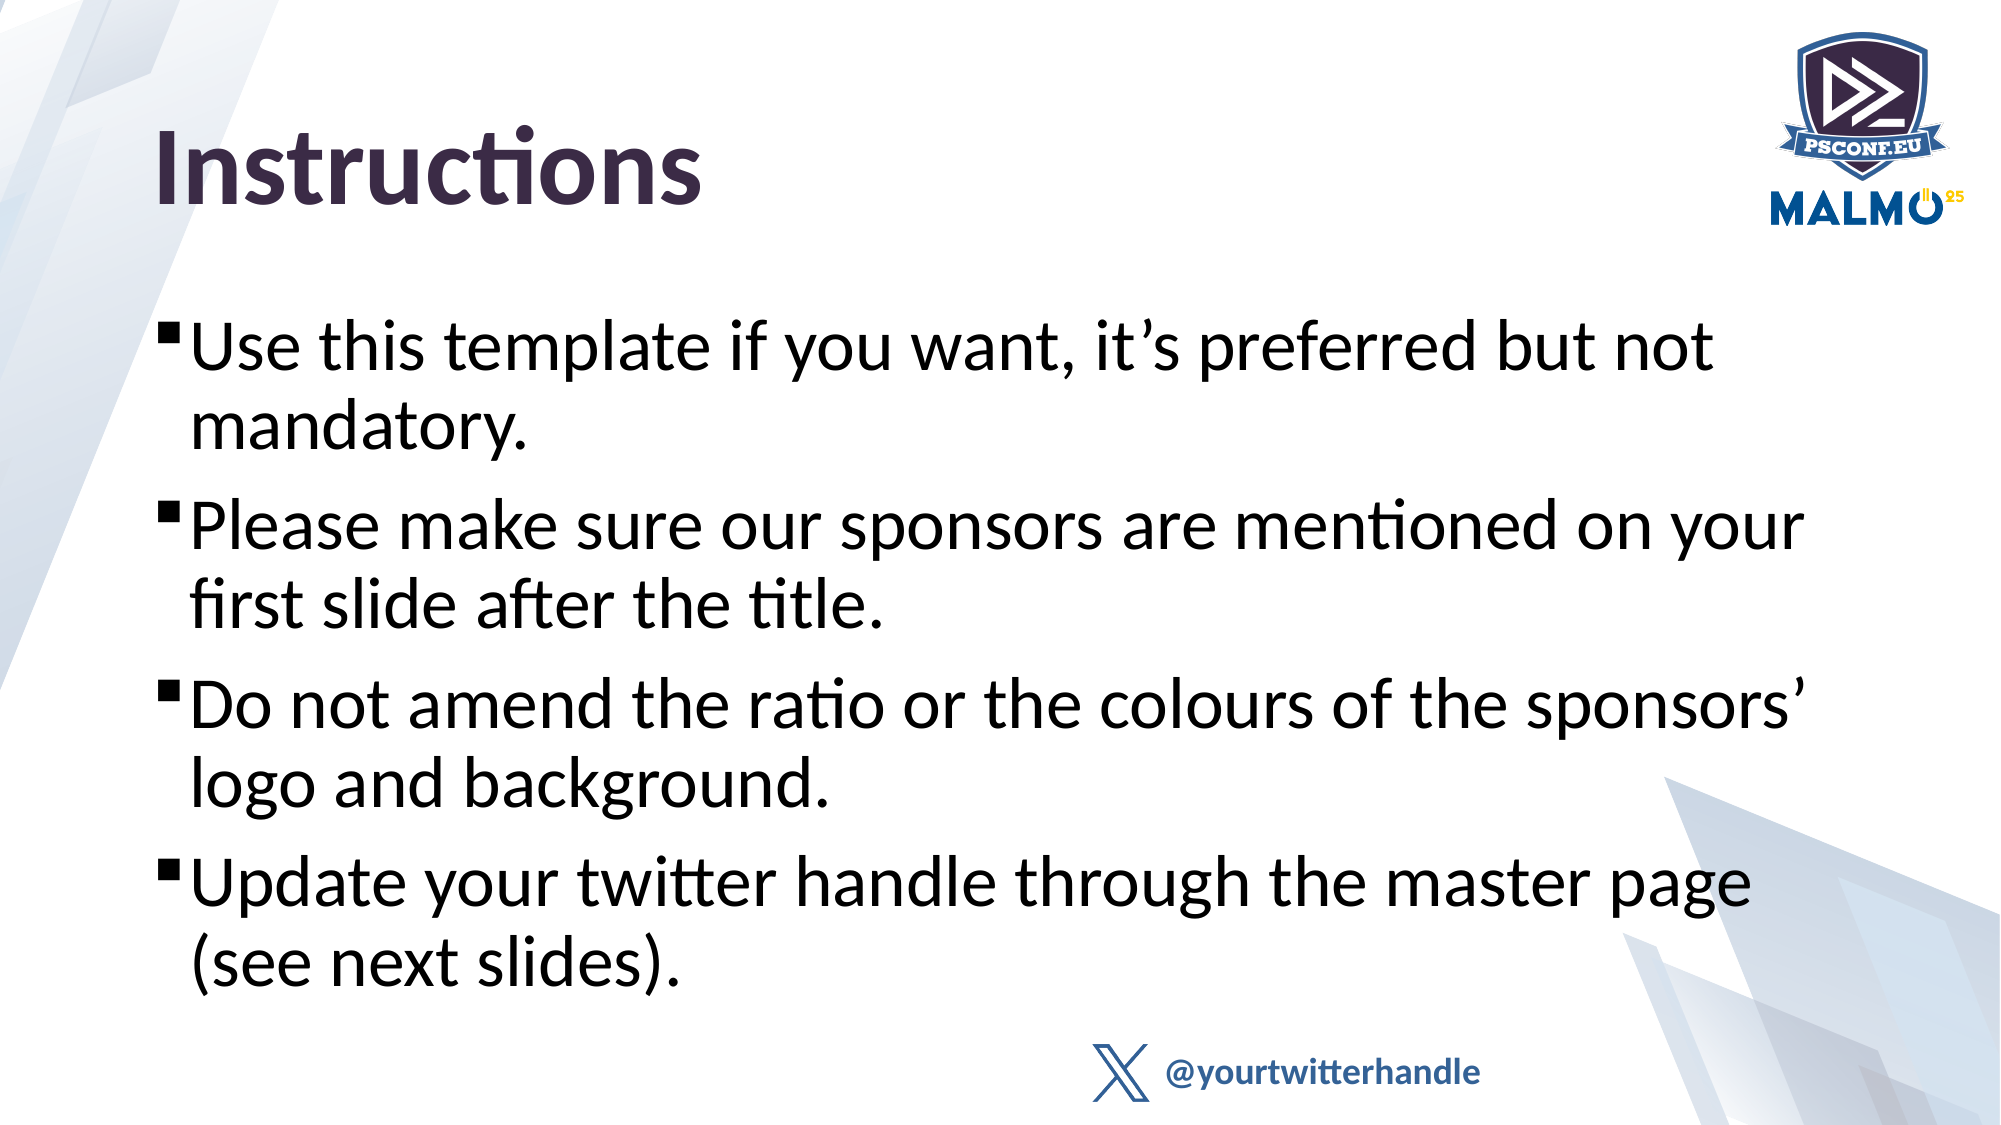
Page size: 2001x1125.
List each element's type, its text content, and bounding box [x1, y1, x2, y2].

list Use this template if you want, it’s preferred but not mandatory. Please make sure our sponsors are mentioned on your first slide after the title. Do not amend the ratio or the colours of the sponsors’ logo and background. Update your twitter handle through the master page (see next slides). [137, 299, 1863, 1014]
picture [0, 0, 2000, 1125]
title Instructions [137, 59, 1735, 278]
